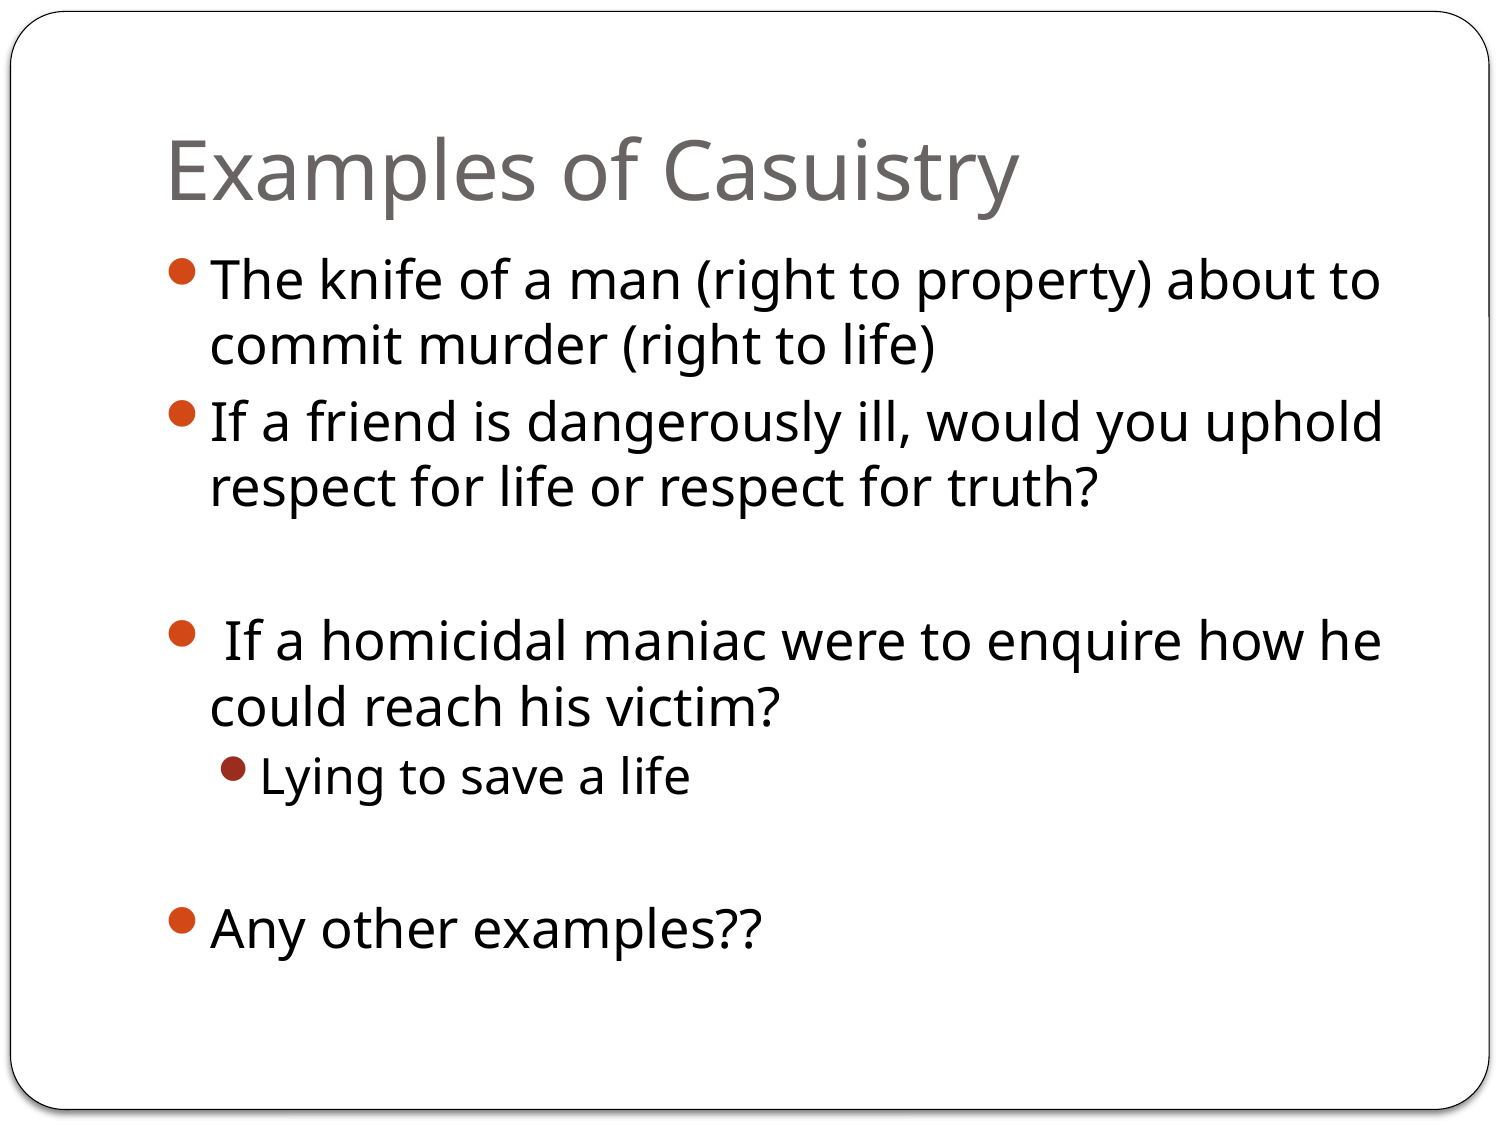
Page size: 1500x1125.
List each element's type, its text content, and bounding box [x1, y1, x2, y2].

title Examples of Casuistry [150, 45, 1425, 233]
list The knife of a man (right to property) about to commit murder (right to life) If a friend is dangerously ill, would you uphold respect for life or respect for truth? If a homicidal maniac were to enquire how he could reach his victim? Lying to save a life Any other examples?? [150, 237, 1425, 988]
